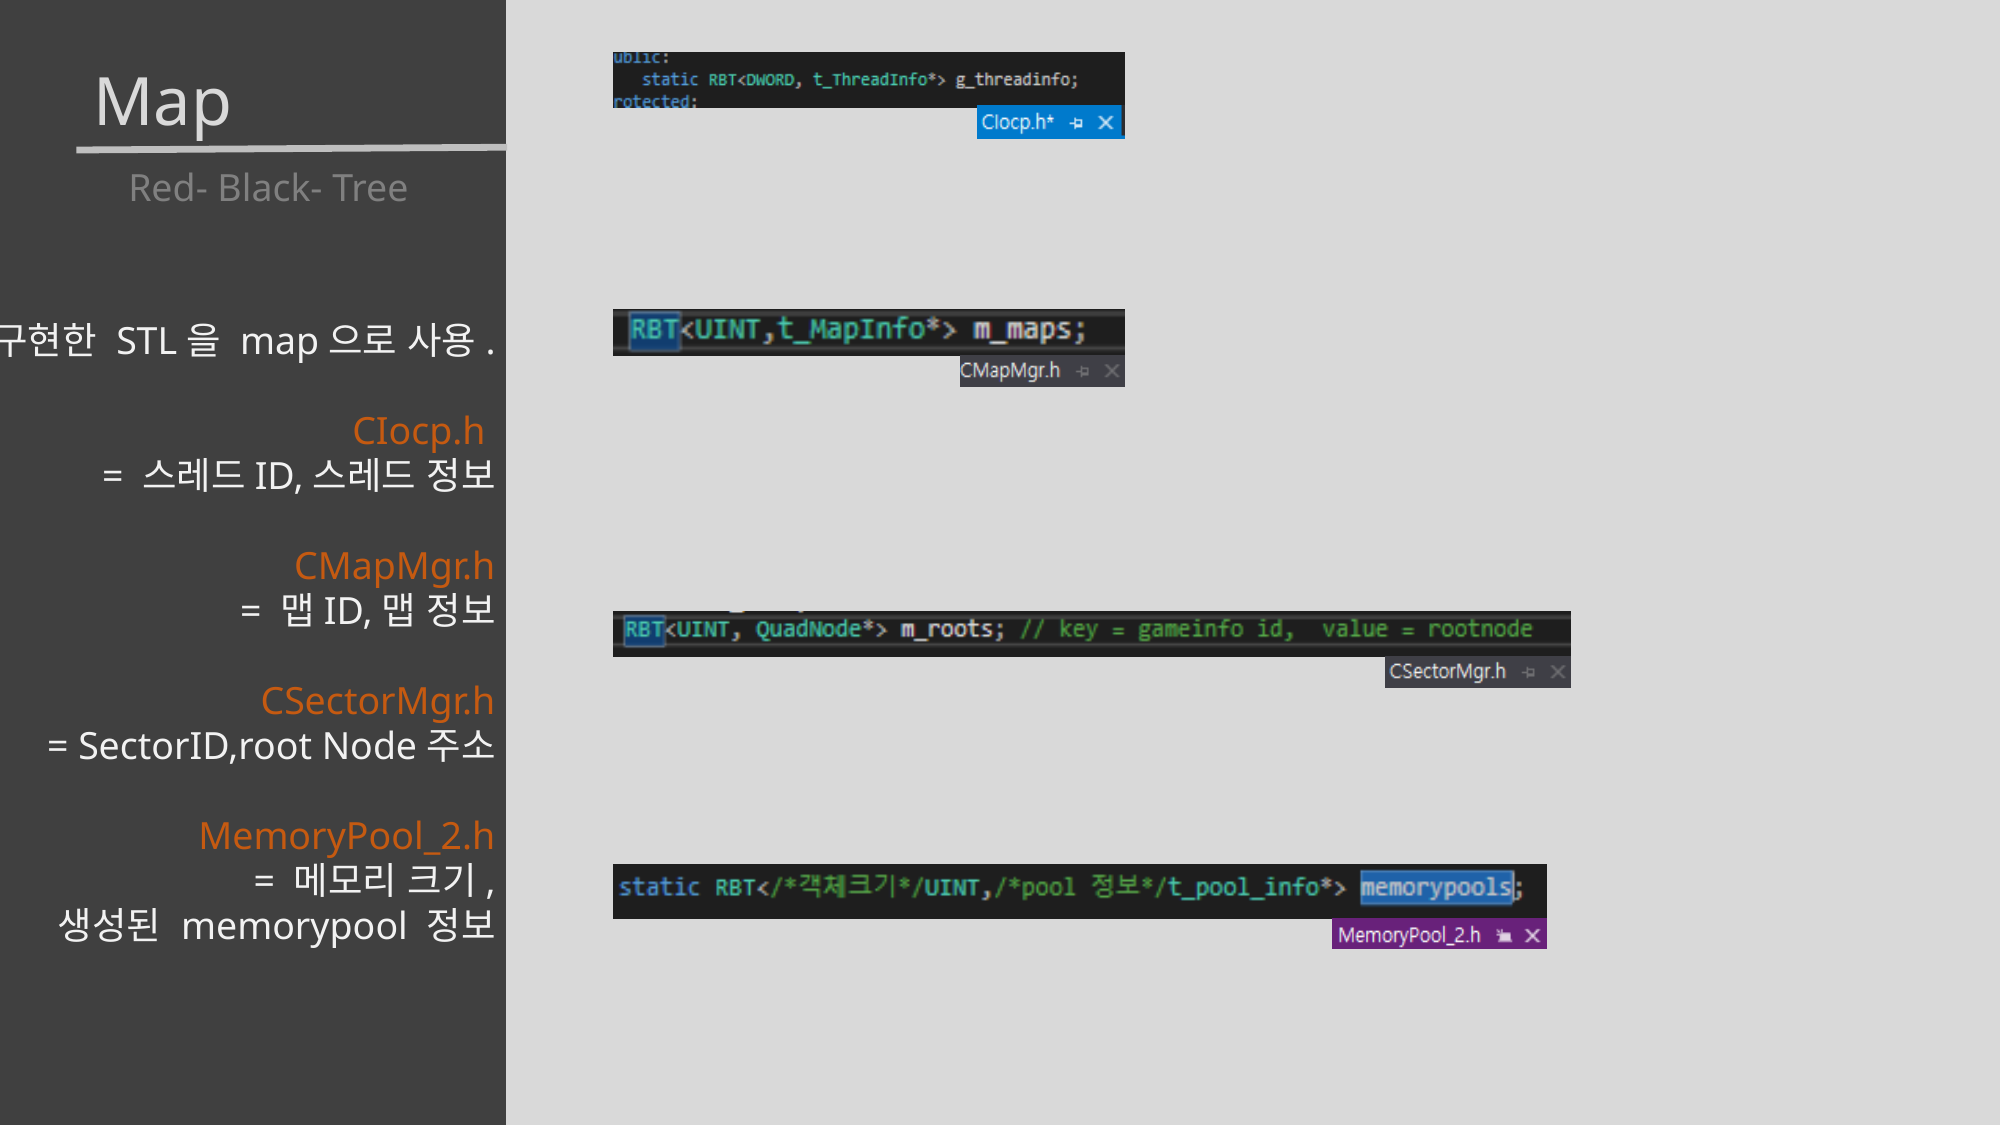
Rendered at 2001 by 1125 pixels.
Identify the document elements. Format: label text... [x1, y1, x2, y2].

text_box 구현한 STL을 map으로 사용. CIocp.h = 스레드ID,스레드 정보 CMapMgr.h = 맵ID,맵 정보 CSectorMgr.h = SectorID,root Node주소 MemoryPool_2.h = 메모리 크기, 생성된 memorypool 정보 [0, 309, 511, 1000]
picture [613, 309, 1125, 387]
text_box Map [78, 51, 248, 146]
text_box Red- Black- Tree [113, 156, 525, 261]
picture [613, 52, 1125, 139]
picture [613, 611, 1571, 688]
text_box [506, 0, 2000, 1125]
picture [613, 864, 1547, 949]
